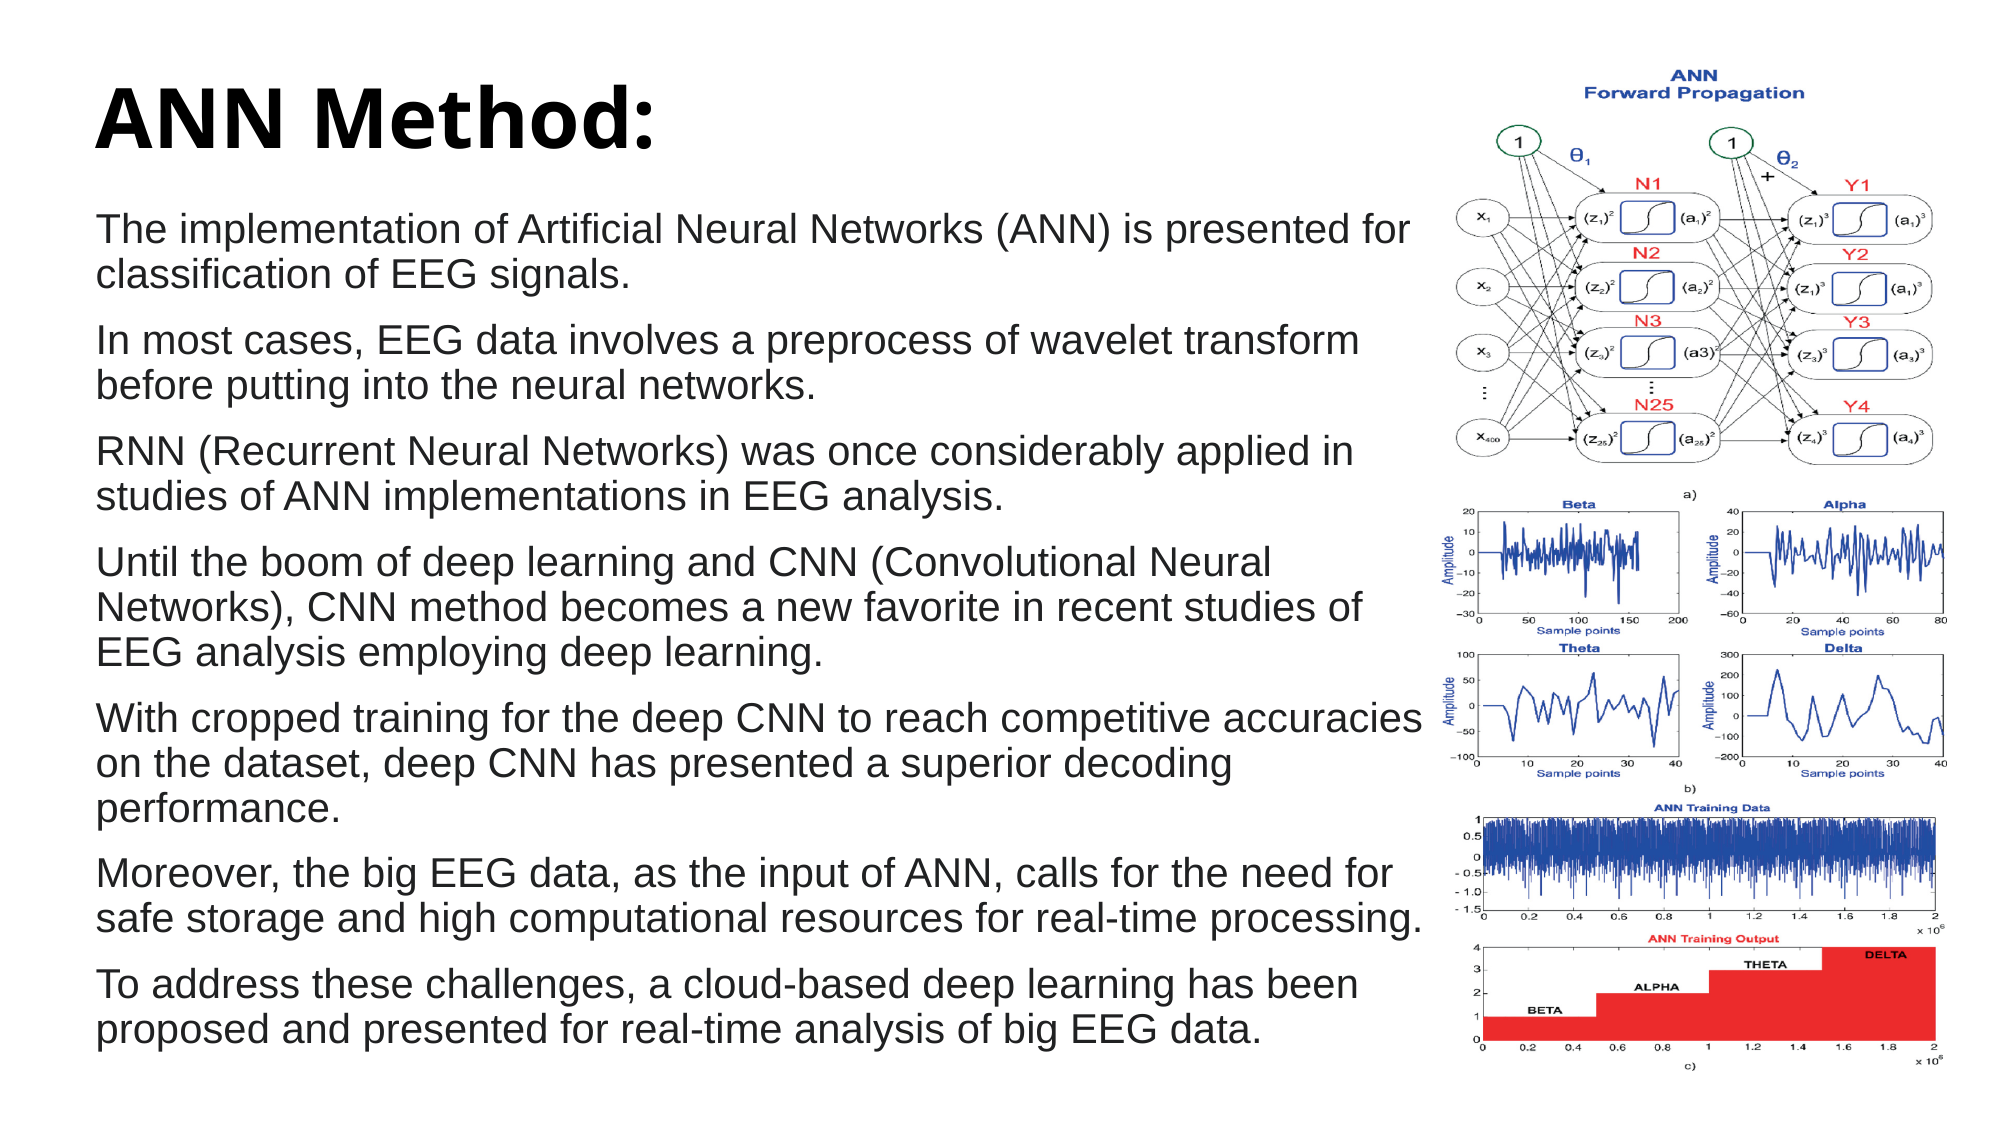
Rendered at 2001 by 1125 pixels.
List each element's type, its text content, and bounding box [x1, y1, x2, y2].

list The implementation of Artificial Neural Networks (ANN) is presented for classification of EEG signals. In most cases, EEG data involves a preprocess of wavelet transform before putting into the neural networks. RNN (Recurrent Neural Networks) was once considerably applied in studies of ANN implementations in EEG analysis. Until the boom of deep learning and CNN (Convolutional Neural Networks), CNN method becomes a new favorite in recent studies of EEG analysis employing deep learning. With cropped training for the deep CNN to reach competitive accuracies on the dataset, deep CNN has presented a superior decoding performance. Moreover, the big EEG data, as the input of ANN, calls for the need for safe storage and high computational resources for real-time processing. To address these challenges, a cloud-based deep learning has been proposed and presented for real-time analysis of big EEG data. [80, 200, 1442, 1073]
title ANN Method: [80, 54, 1806, 190]
picture [1441, 69, 1947, 1071]
